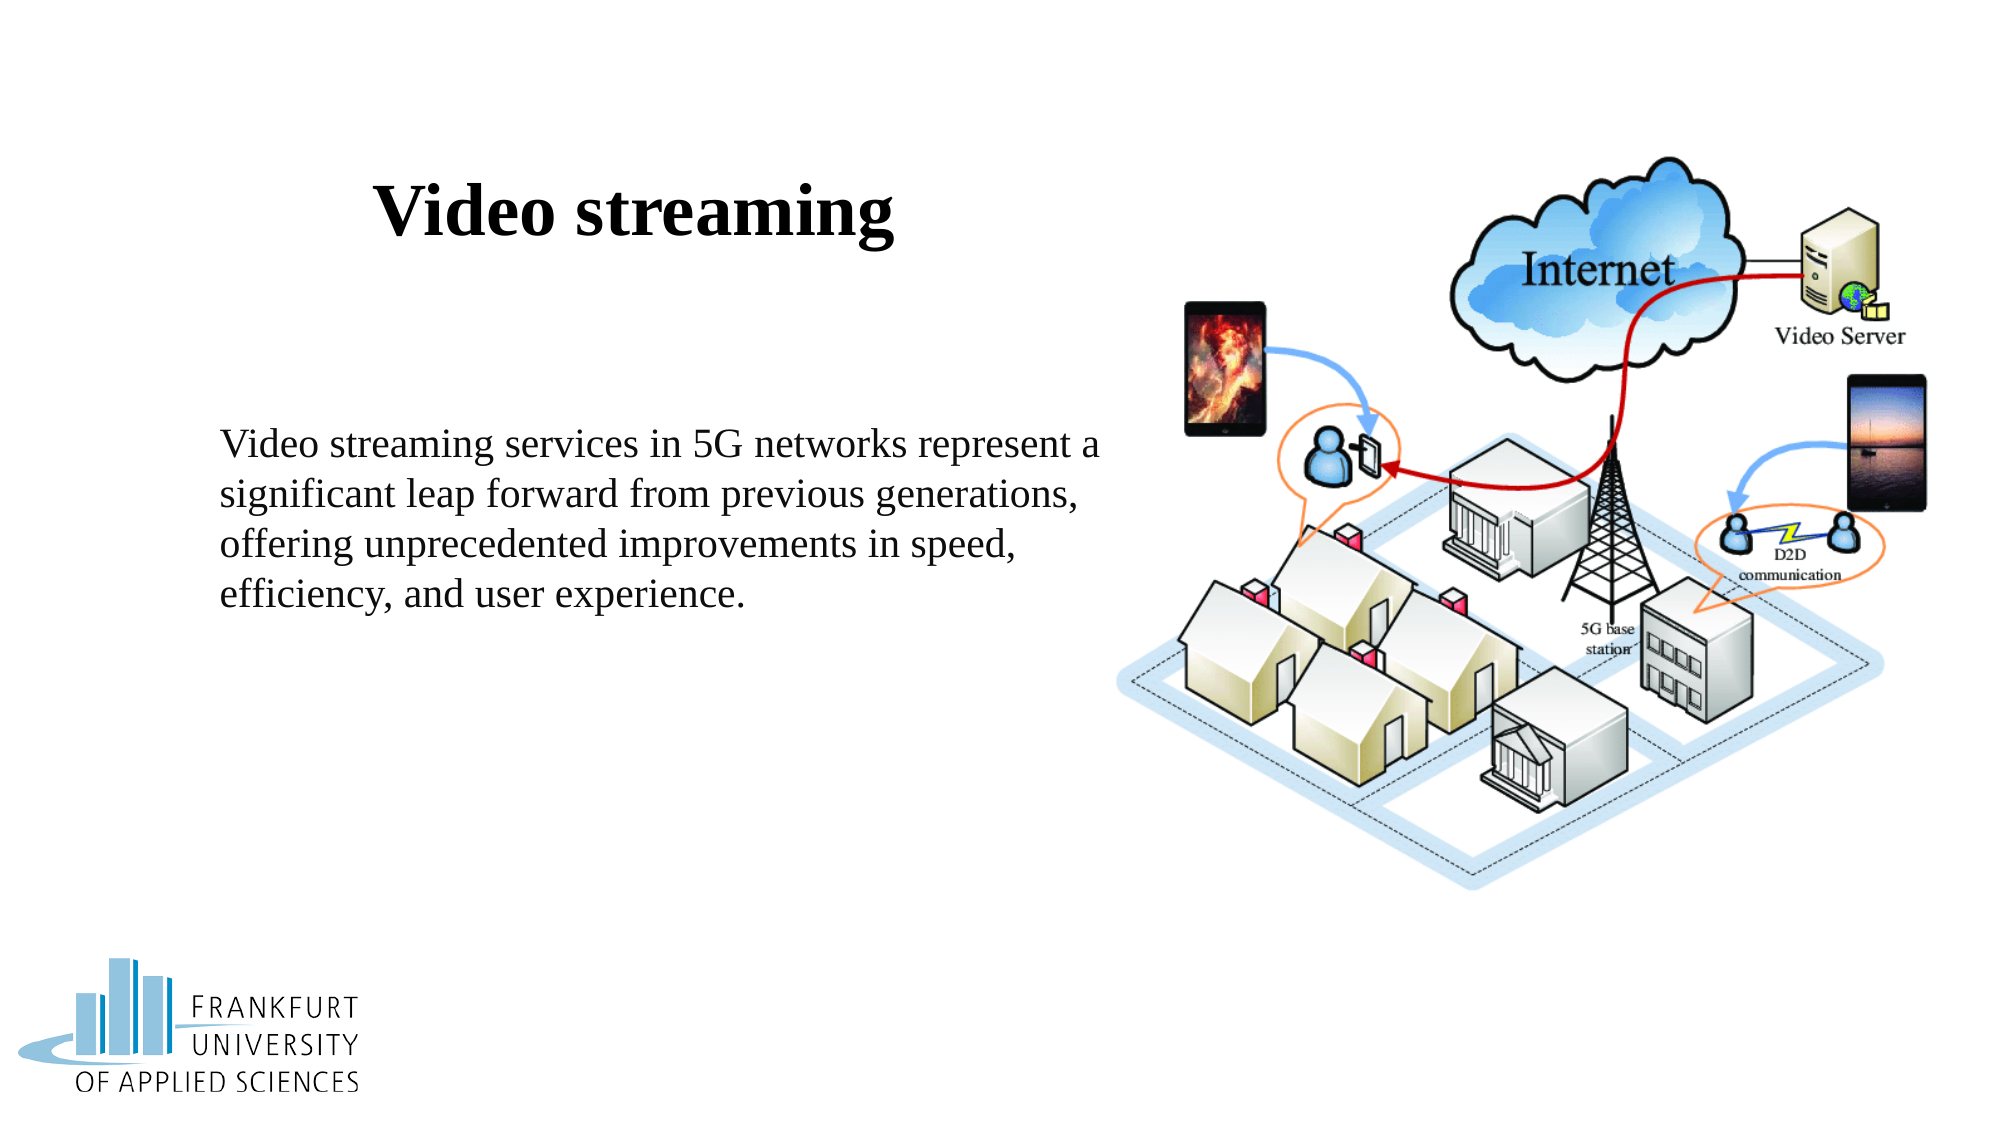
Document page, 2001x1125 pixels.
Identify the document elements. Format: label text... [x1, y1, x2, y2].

picture [1103, 153, 2000, 893]
text_box Video streaming [357, 153, 1103, 258]
text_box Video streaming services in 5G networks represent a significant leap forward from previous generations, offering unprecedented improvements in speed, efficiency, and user experience. [204, 408, 1103, 624]
picture [18, 958, 358, 1092]
